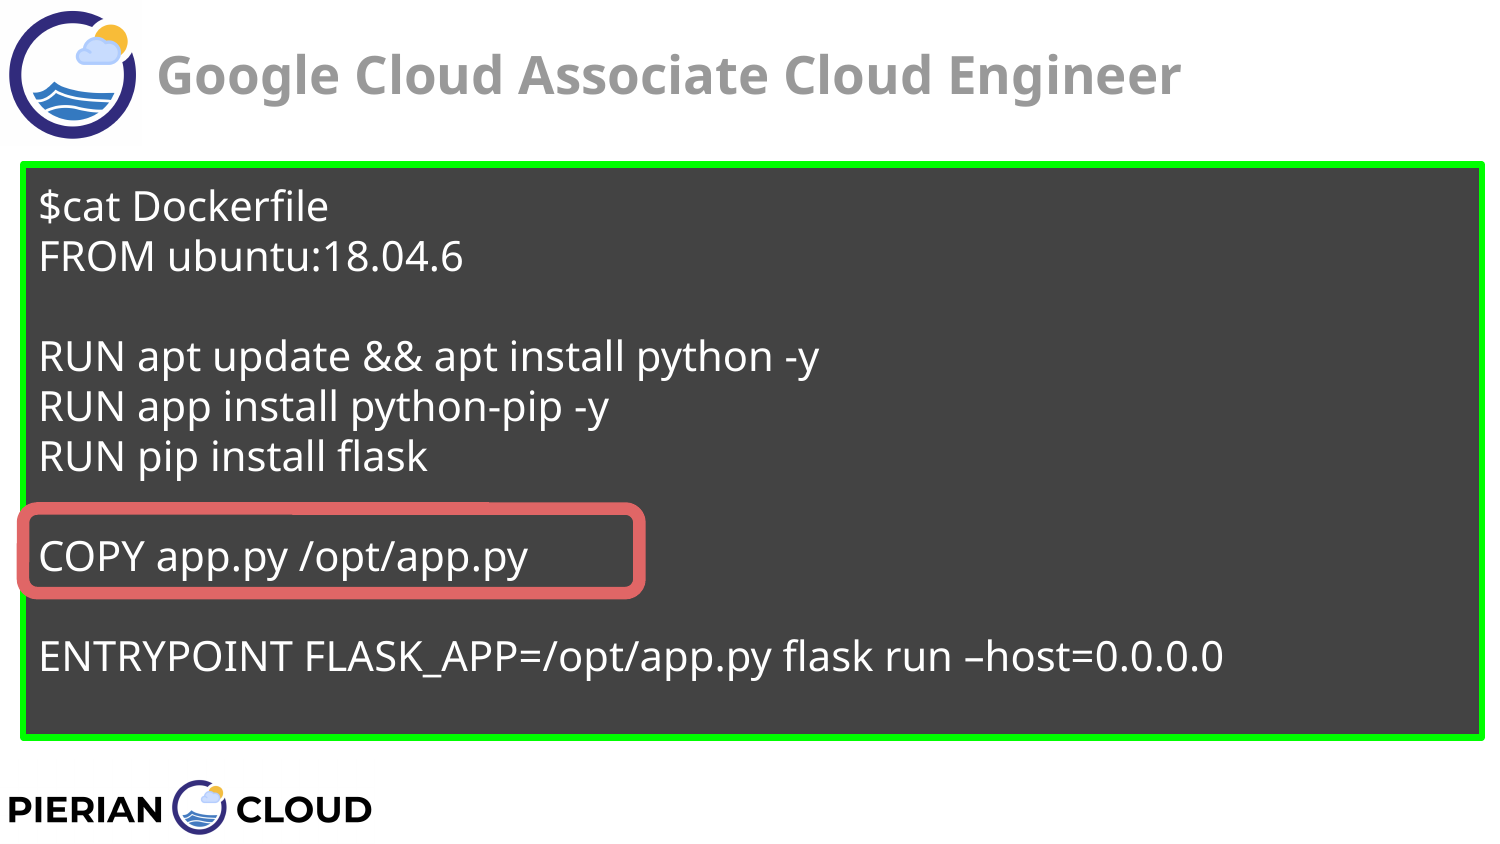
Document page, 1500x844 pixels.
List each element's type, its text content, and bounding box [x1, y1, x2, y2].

picture [0, 758, 375, 844]
text_box [22, 508, 640, 594]
picture [0, 0, 142, 146]
title Google Cloud Associate Cloud Engineer [146, 25, 1420, 120]
text_box $cat Dockerfile FROM ubuntu:18.04.6 RUN apt update && apt install python -y RUN app install python-pip -y RUN pip install flask COPY app.py /opt/app.py ENTRYPOINT FLASK_APP=/opt/app.py flask run –host=0.0.0.0 [23, 164, 1482, 738]
